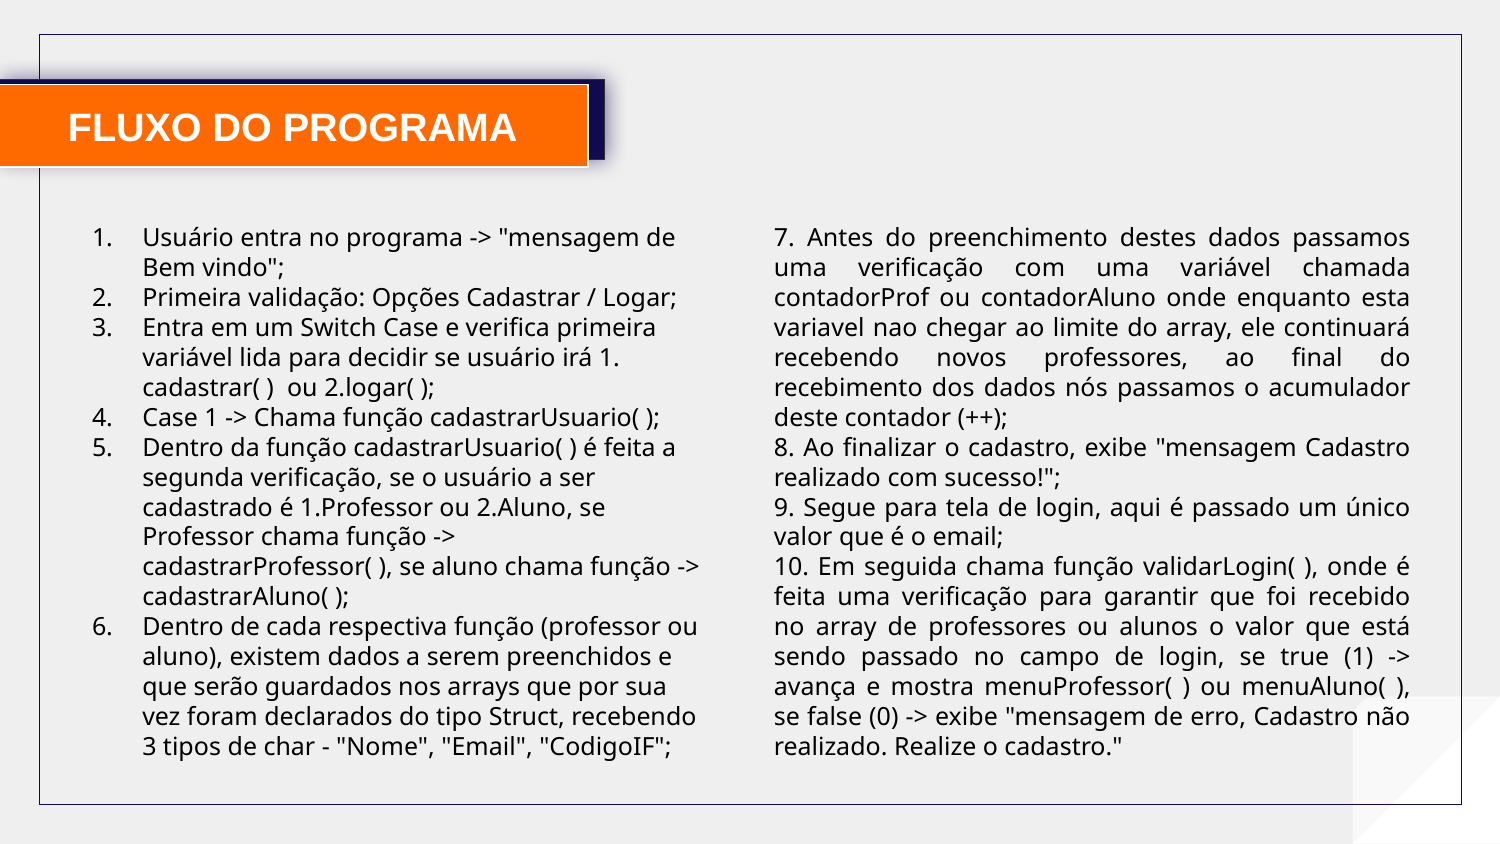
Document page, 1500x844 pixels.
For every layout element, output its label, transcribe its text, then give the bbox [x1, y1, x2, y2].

text_box [39, 34, 1462, 805]
text_box [0, 79, 605, 160]
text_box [0, 84, 589, 168]
text_box Usuário entra no programa -> "mensagem de Bem vindo"; Primeira validação: Opções Cadastrar / Logar; Entra em um Switch Case e verifica primeira variável lida para decidir se usuário irá 1. cadastrar( ) ou 2.logar( ); Case 1 -> Chama função cadastrarUsuario( ); Dentro da função cadastrarUsuario( ) é feita a segunda verificação, se o usuário a ser cadastrado é 1.Professor ou 2.Aluno, se Professor chama função -> cadastrarProfessor( ), se aluno chama função -> cadastrarAluno( ); Dentro de cada respectiva função (professor ou aluno), existem dados a serem preenchidos e que serão guardados nos arrays que por sua vez foram declarados do tipo Struct, recebendo 3 tipos de char - "Nome", "Email", "CodigoIF"; [52, 206, 720, 776]
text_box 7. Antes do preenchimento destes dados passamos uma verificação com uma variável chamada contadorProf ou contadorAluno onde enquanto esta variavel nao chegar ao limite do array, ele continuará recebendo novos professores, ao final do recebimento dos dados nós passamos o acumulador deste contador (++); 8. Ao finalizar o cadastro, exibe "mensagem Cadastro realizado com sucesso!"; 9. Segue para tela de login, aqui é passado um único valor que é o email; 10. Em seguida chama função validarLogin( ), onde é feita uma verificação para garantir que foi recebido no array de professores ou alunos o valor que está sendo passado no campo de login, se true (1) -> avança e mostra menuProfessor( ) ou menuAluno( ), se false (0) -> exibe "mensagem de erro, Cadastro não realizado. Realize o cadastro." [758, 206, 1427, 776]
